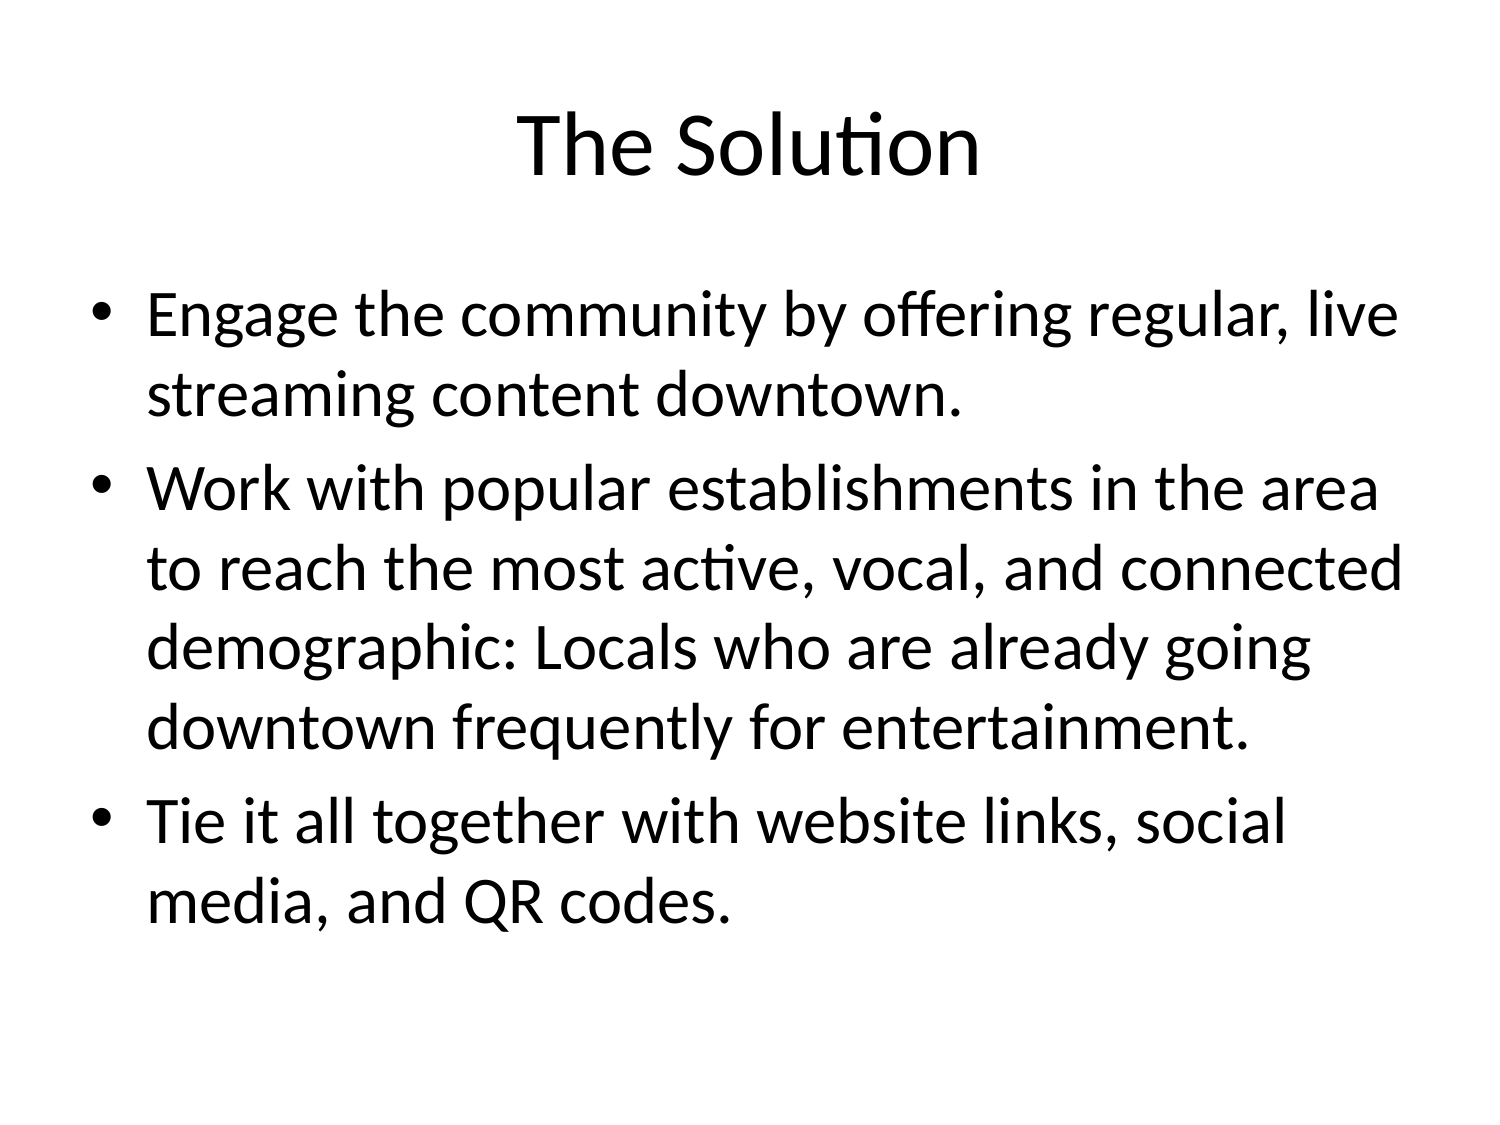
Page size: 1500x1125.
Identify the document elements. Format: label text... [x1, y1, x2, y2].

list Engage the community by offering regular, live streaming content downtown. Work with popular establishments in the area to reach the most active, vocal, and connected demographic: Locals who are already going downtown frequently for entertainment. Tie it all together with website links, social media, and QR codes. [75, 262, 1425, 1005]
title The Solution [75, 45, 1425, 233]
